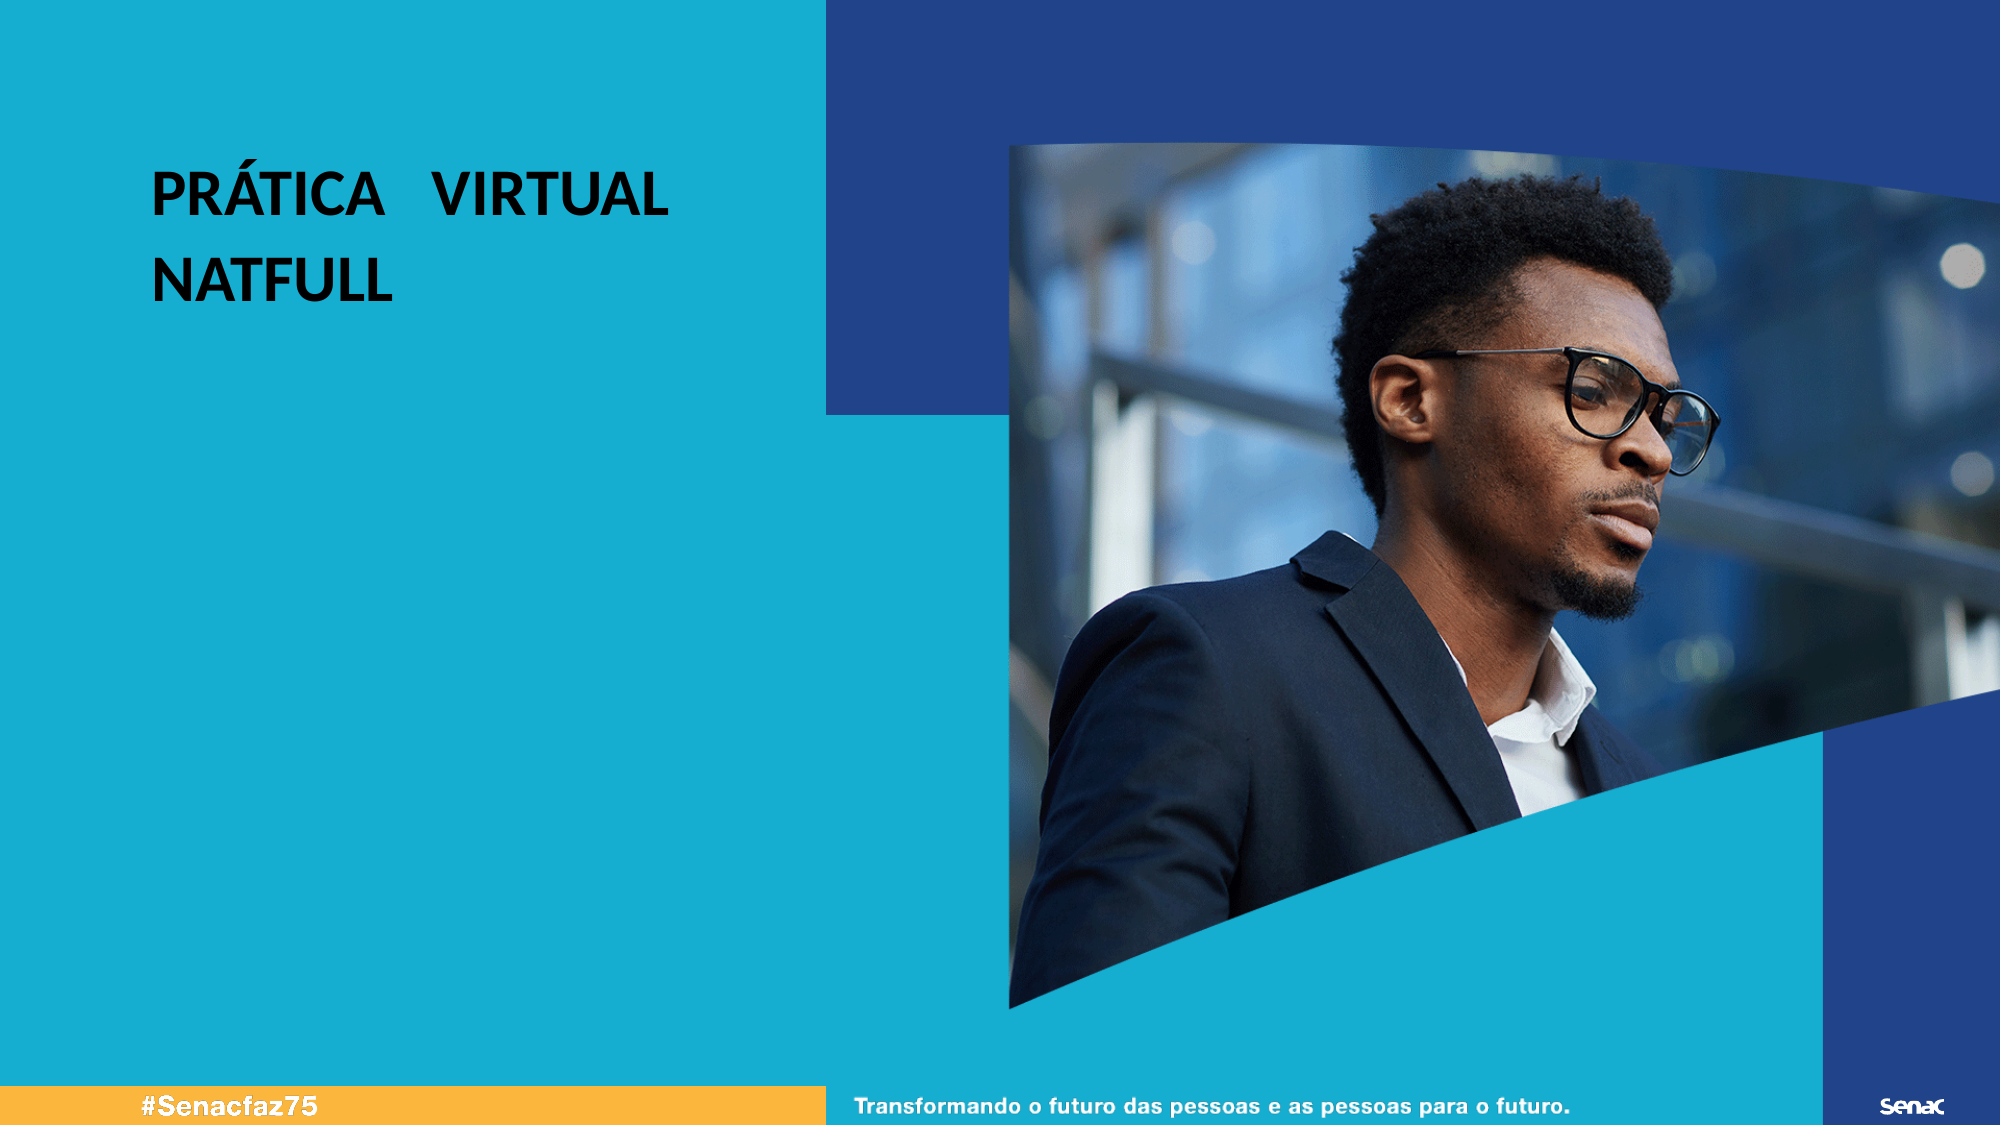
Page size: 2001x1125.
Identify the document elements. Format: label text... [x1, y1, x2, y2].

text_box PRÁTICA VIRTUAL NATFULL [136, 135, 685, 322]
picture [0, 0, 2000, 1125]
